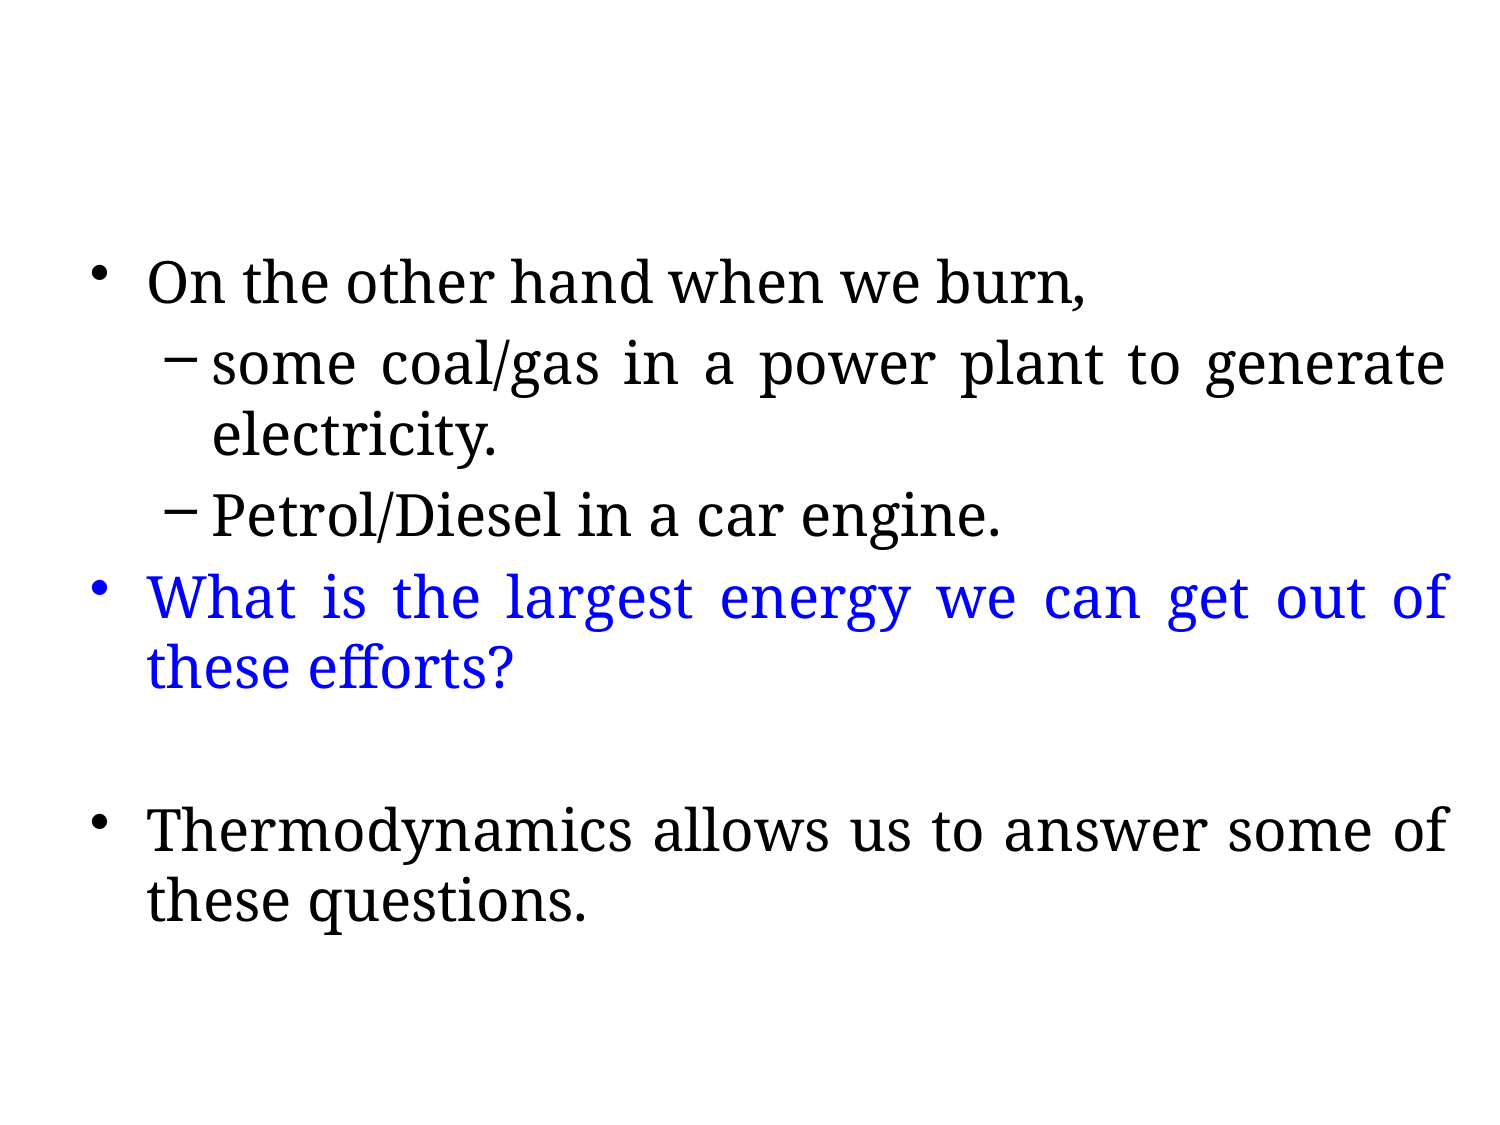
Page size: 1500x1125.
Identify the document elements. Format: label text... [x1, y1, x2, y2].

text_box On the other hand when we burn, some coal/gas in a power plant to generate electricity. Petrol/Diesel in a car engine. What is the largest energy we can get out of these efforts? Thermodynamics allows us to answer some of these questions. [75, 237, 1463, 1005]
